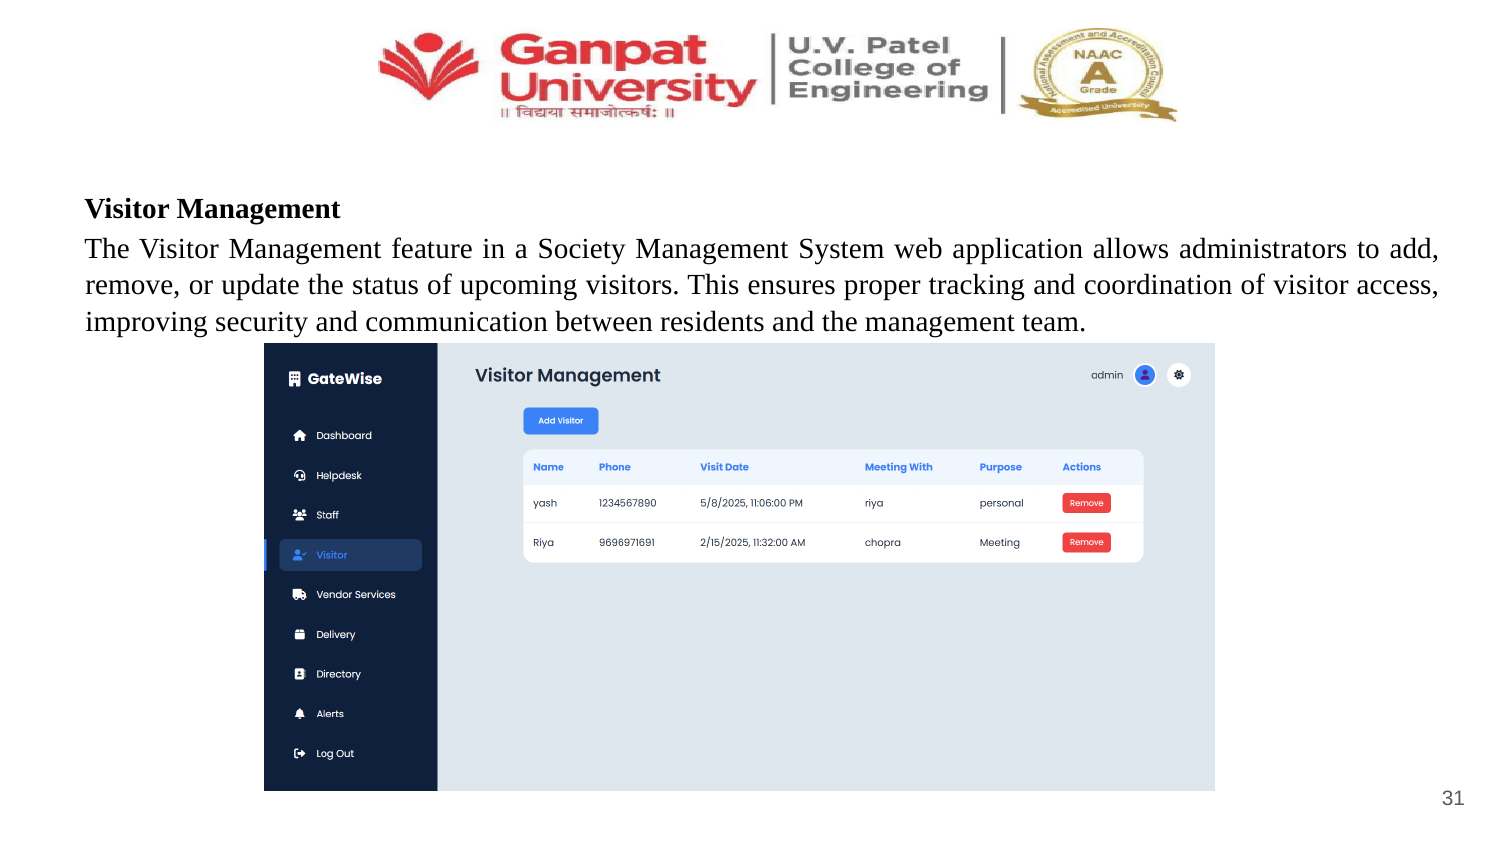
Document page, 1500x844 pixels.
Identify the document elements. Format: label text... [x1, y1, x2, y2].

picture [0, 1, 1500, 132]
slide_number 31 [1389, 764, 1480, 830]
text_box The Visitor Management feature in a Society Management System web application allows administrators to add, remove, or update the status of upcoming visitors. This ensures proper tracking and coordination of visitor access, improving security and communication between residents and the management team. [69, 220, 1500, 345]
picture [264, 343, 1215, 791]
text_box Visitor Management [69, 181, 820, 220]
